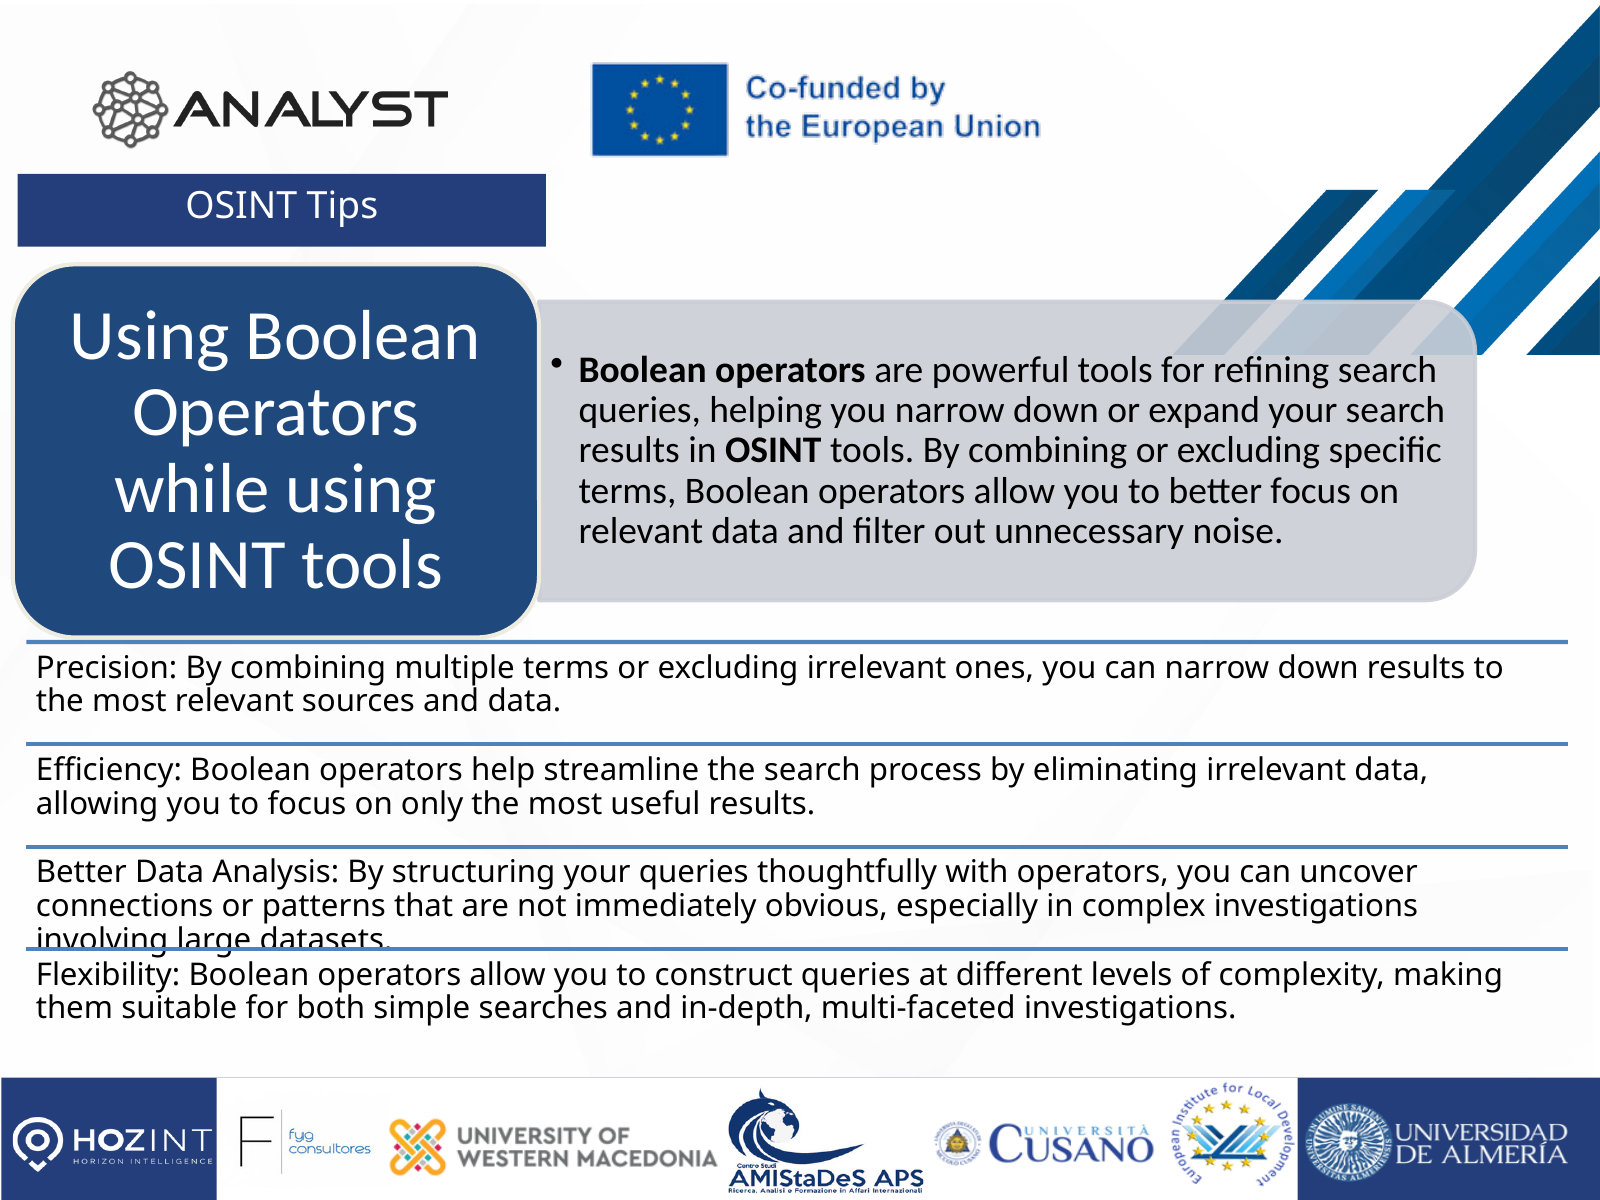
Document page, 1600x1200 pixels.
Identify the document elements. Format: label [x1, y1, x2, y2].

text_box [586, 59, 1075, 163]
text_box [17, 173, 547, 247]
text_box [0, 4, 1593, 1076]
text_box [1172, 5, 1600, 355]
text_box [26, 641, 1569, 1048]
picture [69, 55, 471, 166]
text_box [1, 1077, 1600, 1200]
text_box [12, 264, 1476, 638]
